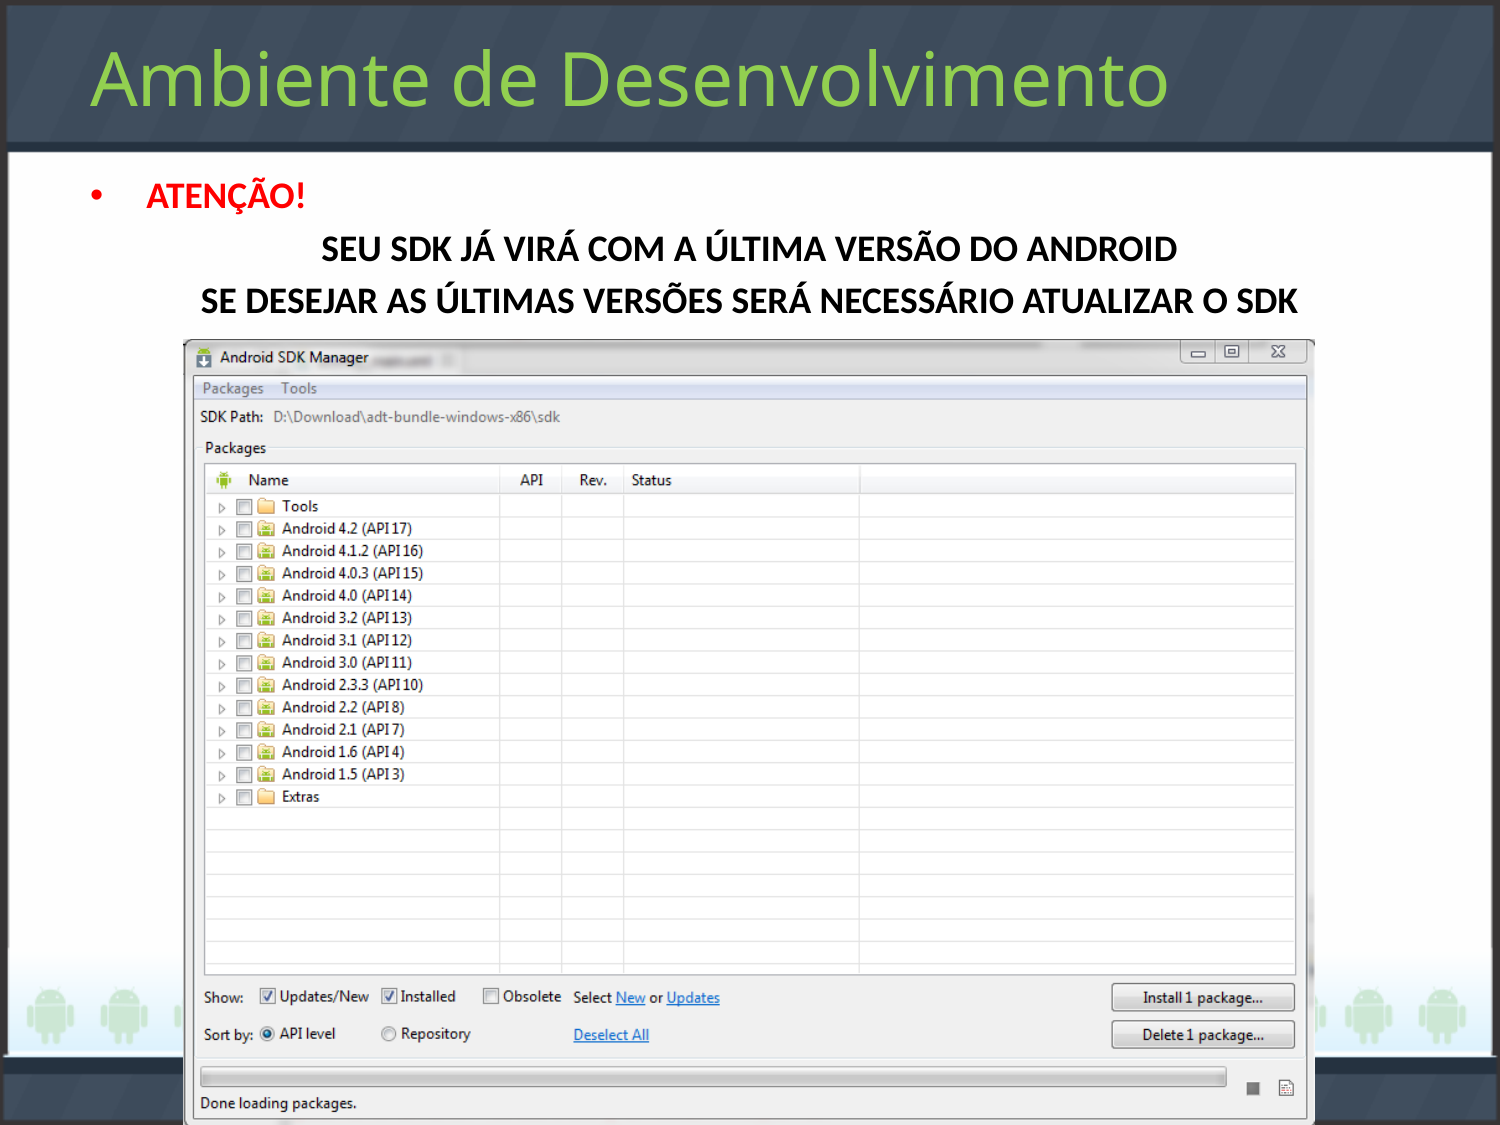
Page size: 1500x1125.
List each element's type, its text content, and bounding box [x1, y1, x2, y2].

title Ambiente de Desenvolvimento [75, 11, 1425, 141]
list ATENÇÃO! SEU SDK JÁ VIRÁ COM A ÚLTIMA VERSÃO DO ANDROID SE DESEJAR AS ÚLTIMAS VERSÕES SERÁ NECESSÁRIO ATUALIZAR O SDK [75, 164, 1425, 1043]
picture [0, 0, 1500, 1125]
